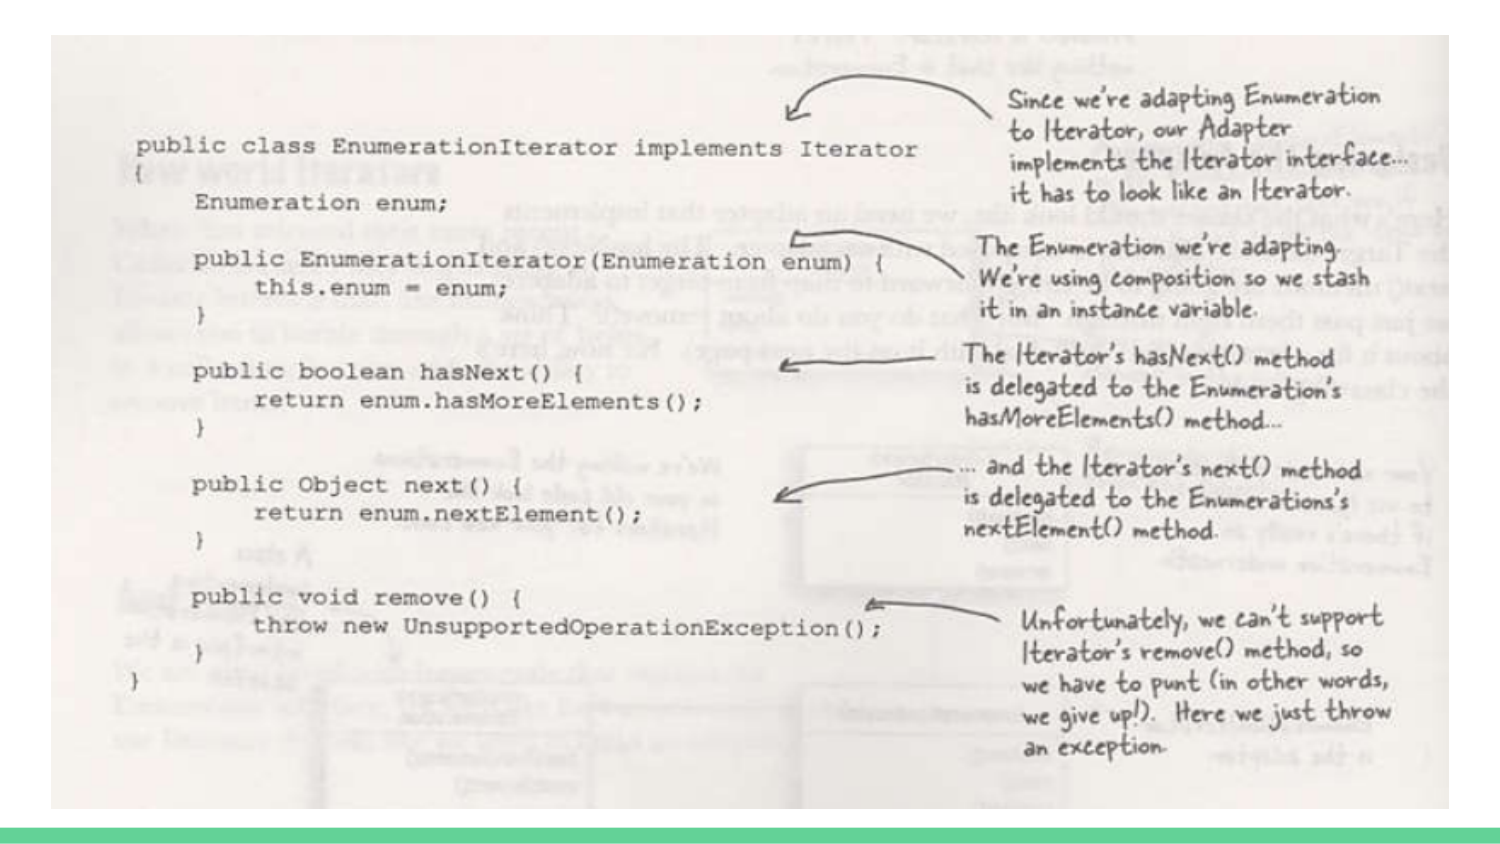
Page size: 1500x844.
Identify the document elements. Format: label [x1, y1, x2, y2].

picture [50, 34, 1450, 809]
